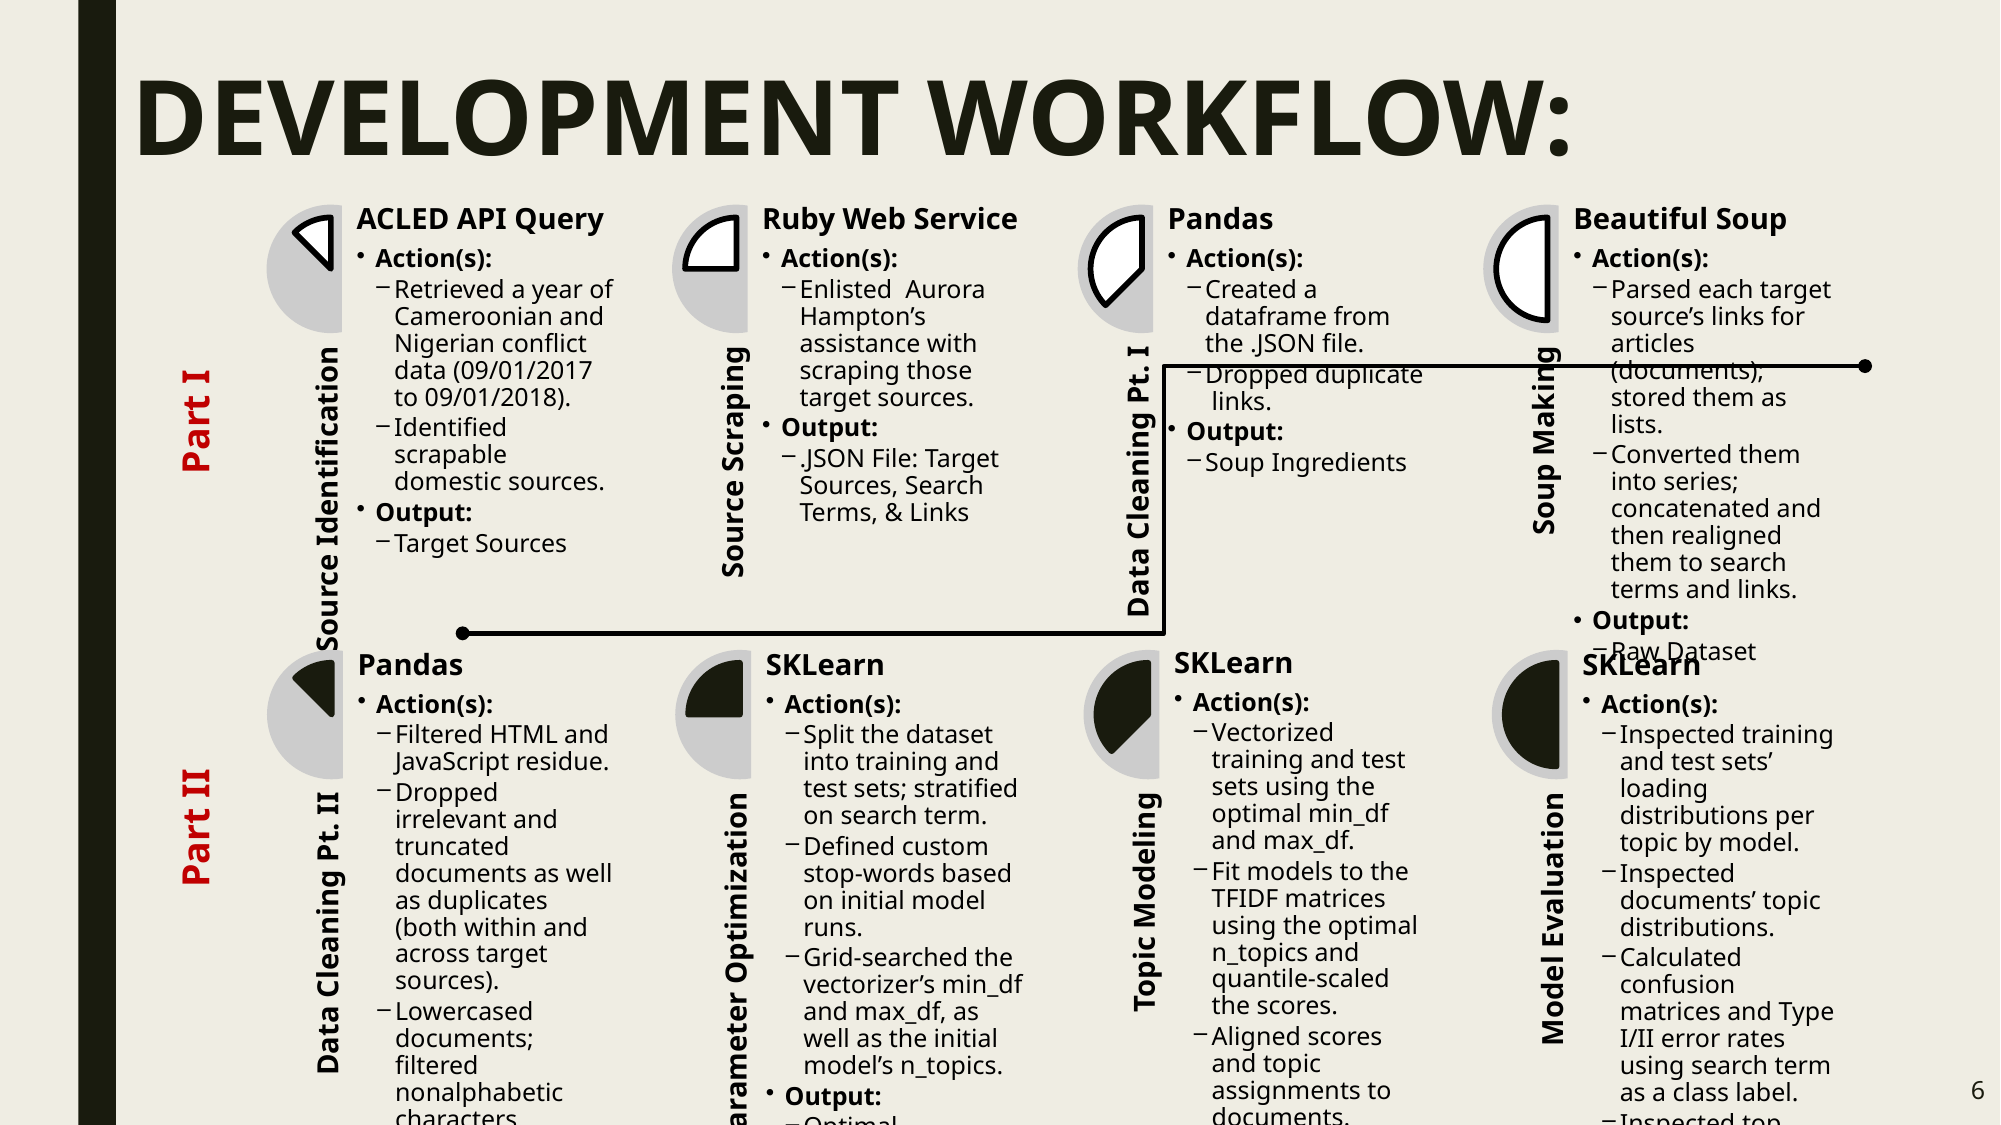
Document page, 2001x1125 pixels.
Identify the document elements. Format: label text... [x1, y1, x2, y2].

text_box Part I [164, 293, 225, 552]
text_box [462, 366, 1865, 634]
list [266, 167, 1842, 614]
slide_number 6 [1842, 1058, 2000, 1125]
title DEVELOPMENT WORKFLOW: [116, 0, 1713, 244]
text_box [266, 614, 1842, 1125]
text_box Part II [164, 699, 225, 958]
